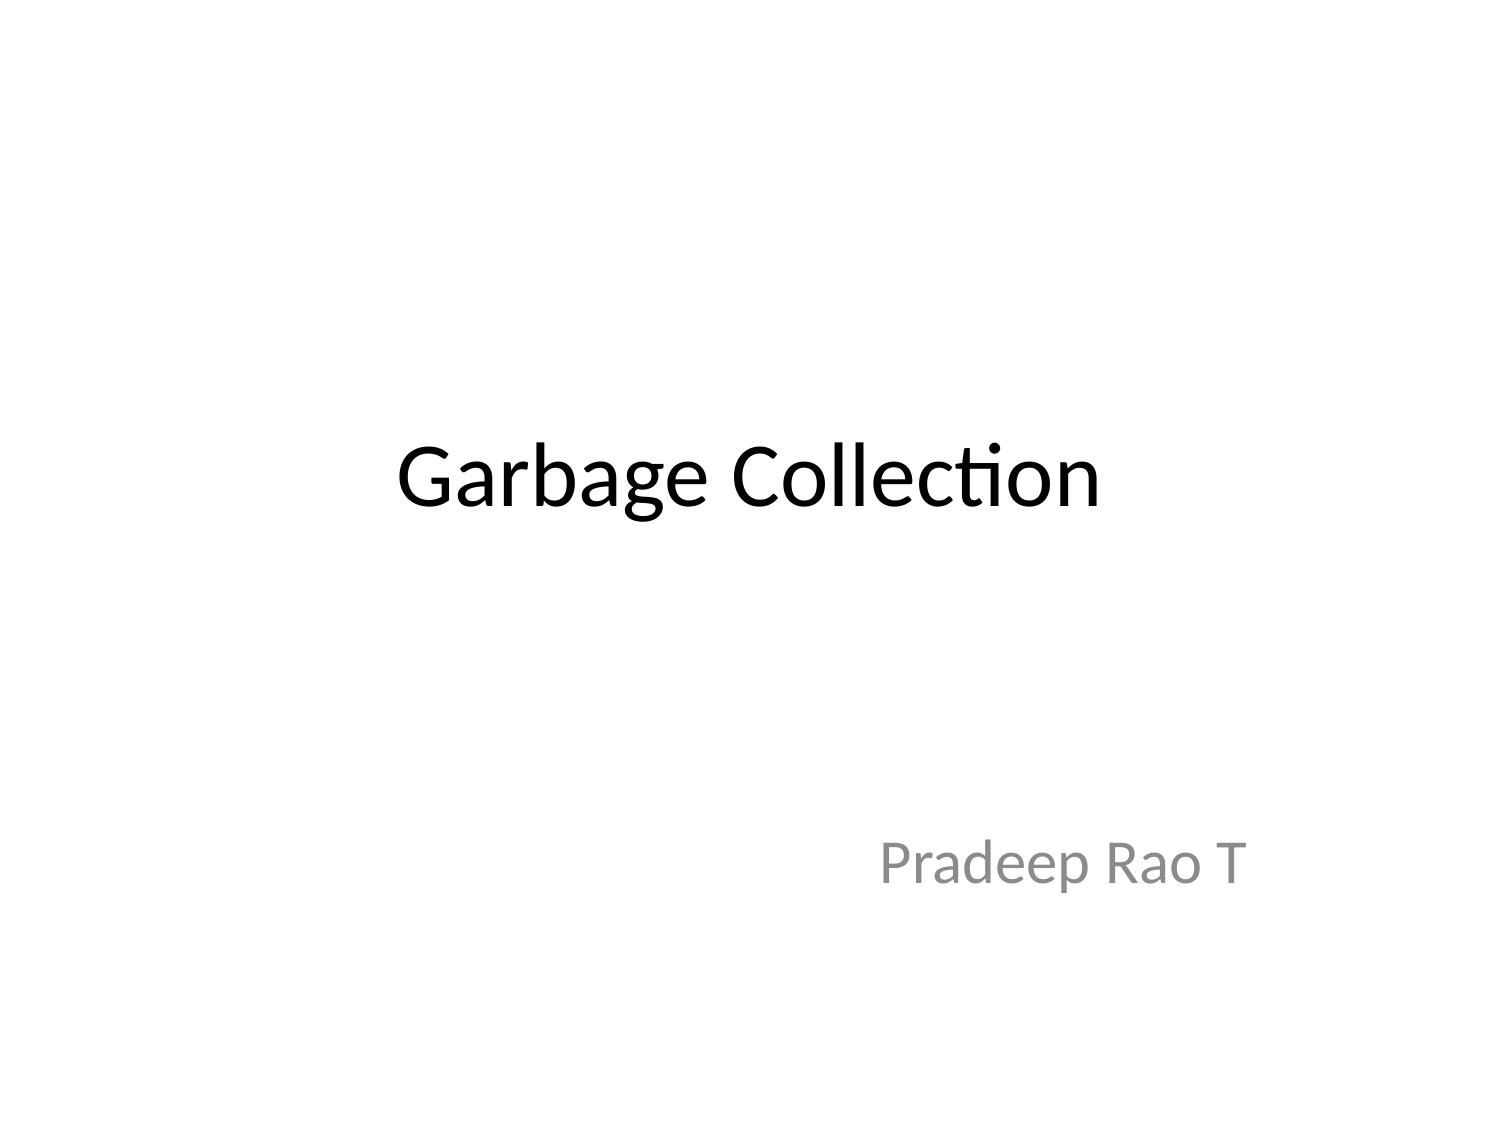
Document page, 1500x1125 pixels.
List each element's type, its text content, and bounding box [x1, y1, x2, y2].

title Garbage Collection [112, 349, 1388, 591]
subtitle Pradeep Rao T [225, 637, 1275, 925]
